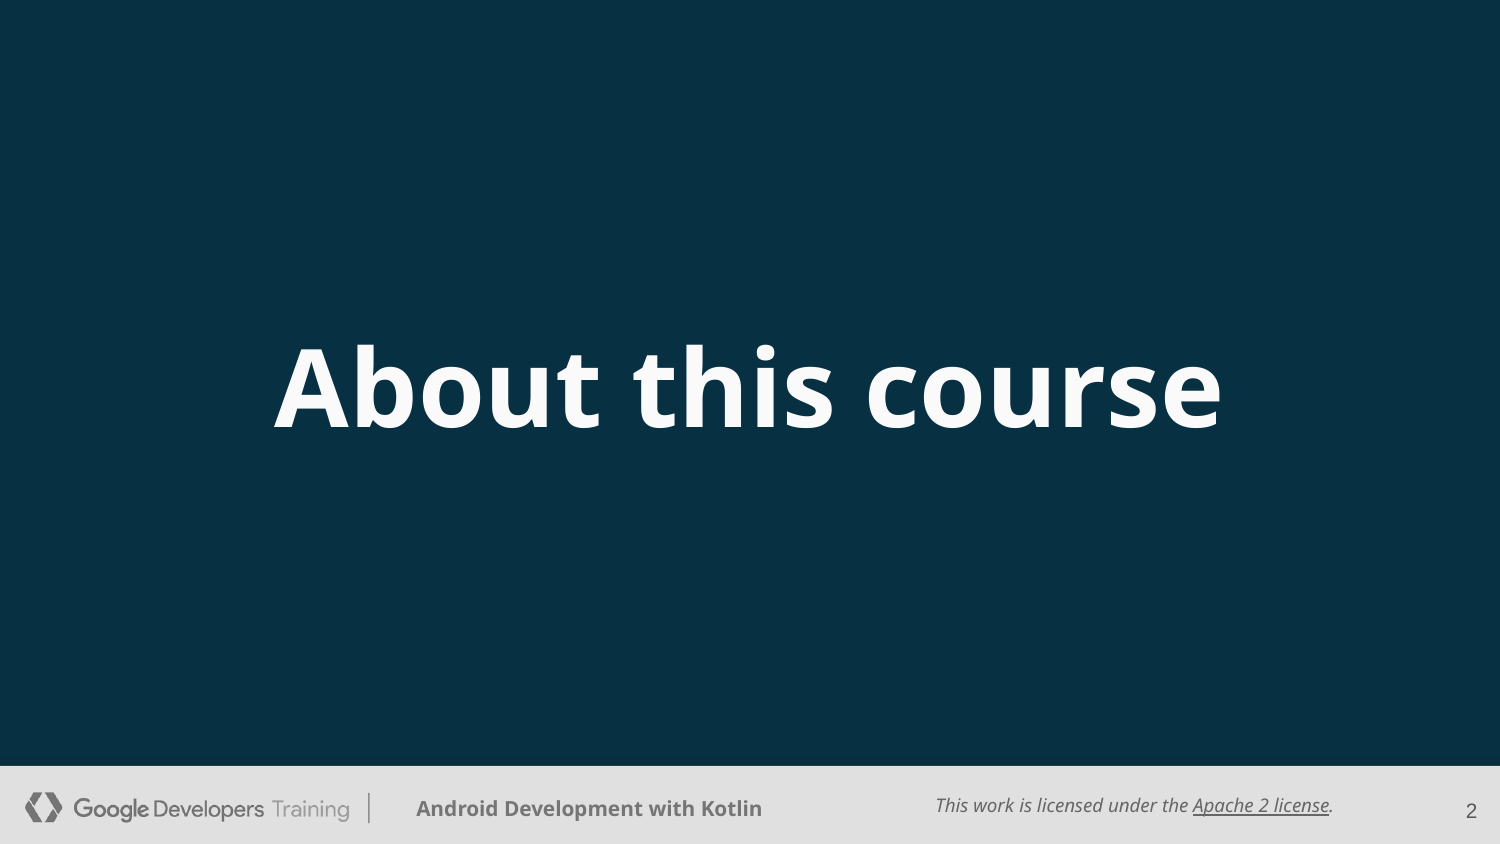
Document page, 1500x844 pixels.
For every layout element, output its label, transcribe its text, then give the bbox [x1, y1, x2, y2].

picture [0, 0, 1500, 844]
slide_number ‹#› [1402, 777, 1493, 842]
text_box About this course [51, 234, 1449, 535]
